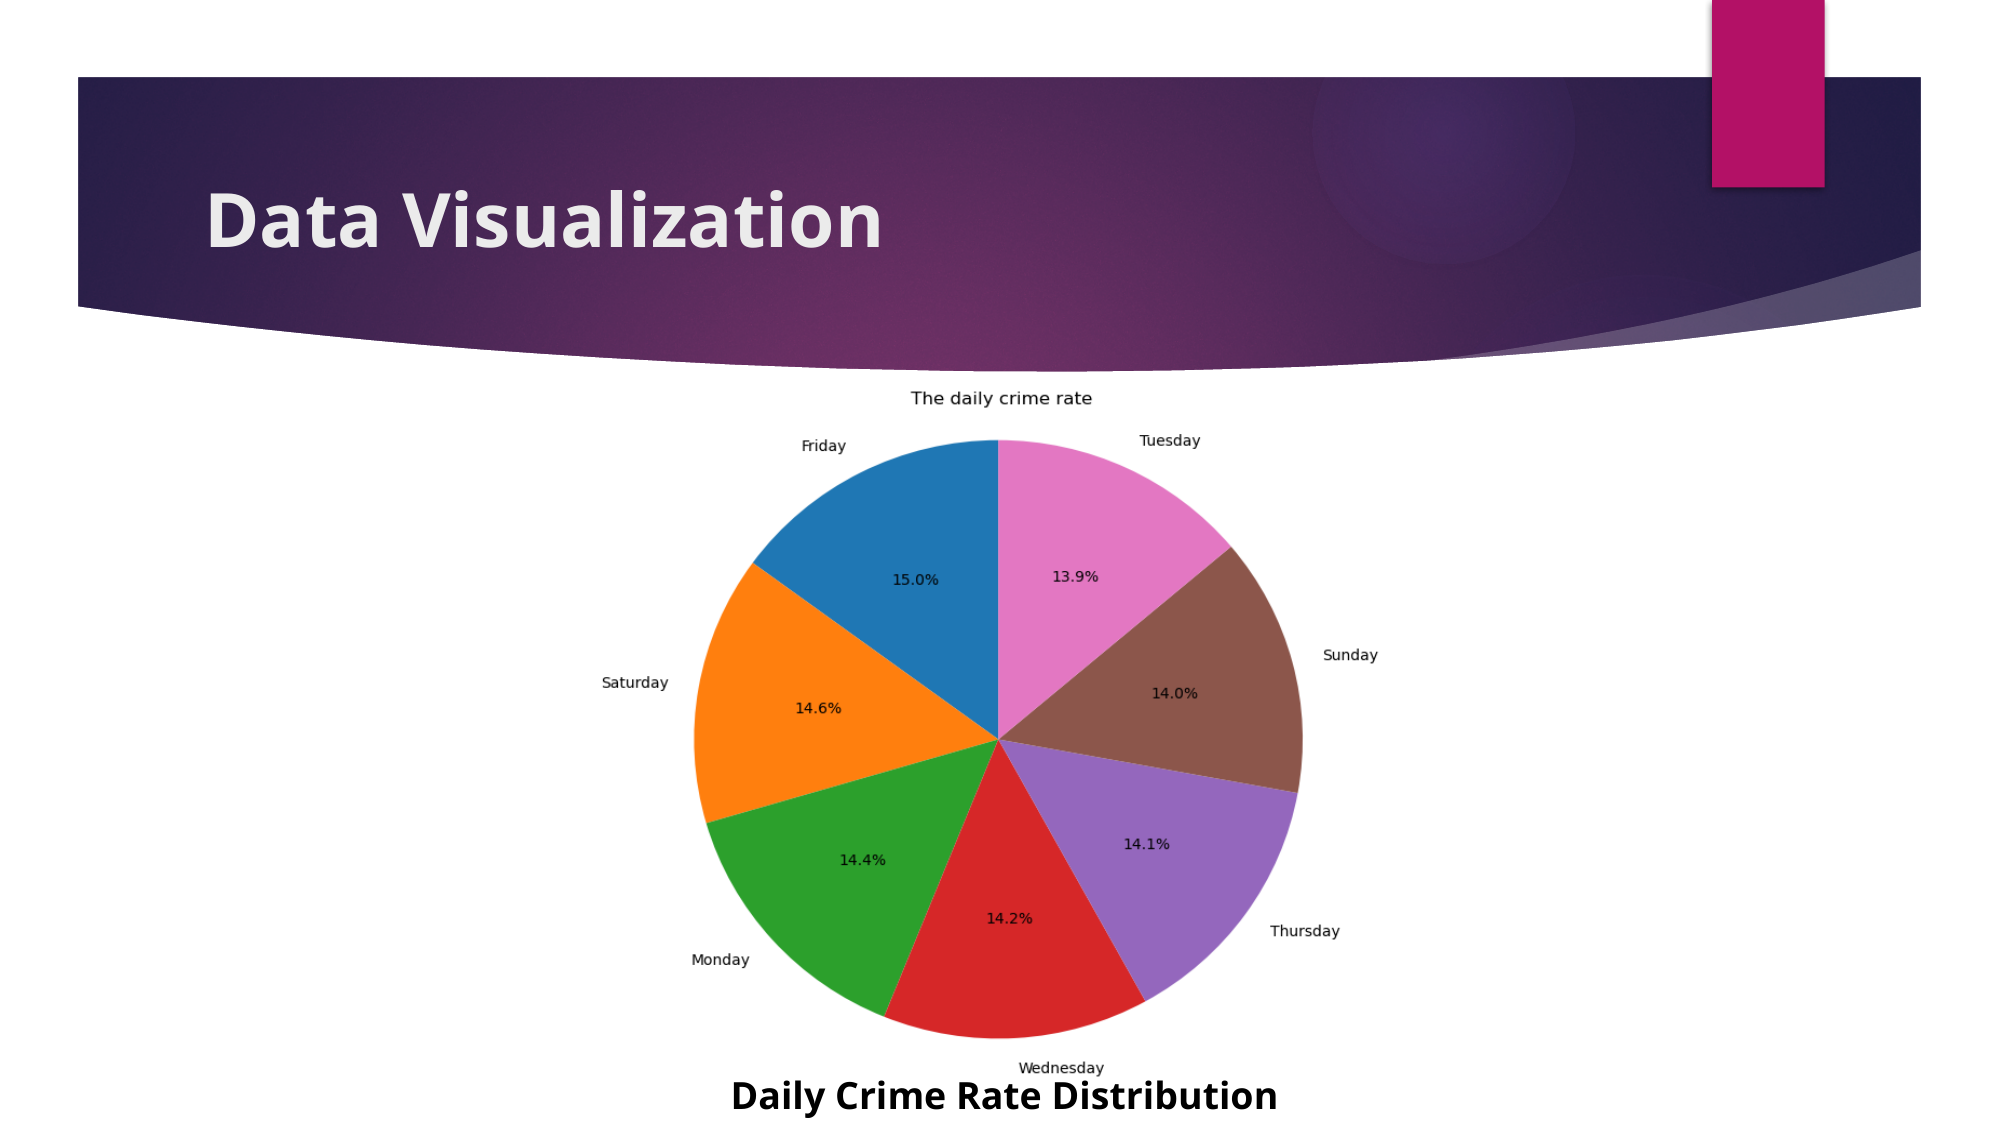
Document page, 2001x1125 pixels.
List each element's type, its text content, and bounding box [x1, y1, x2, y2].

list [590, 381, 1388, 1086]
text_box Daily Crime Rate Distribution [706, 1093, 1294, 1125]
title Data Visualization [189, 159, 1627, 276]
